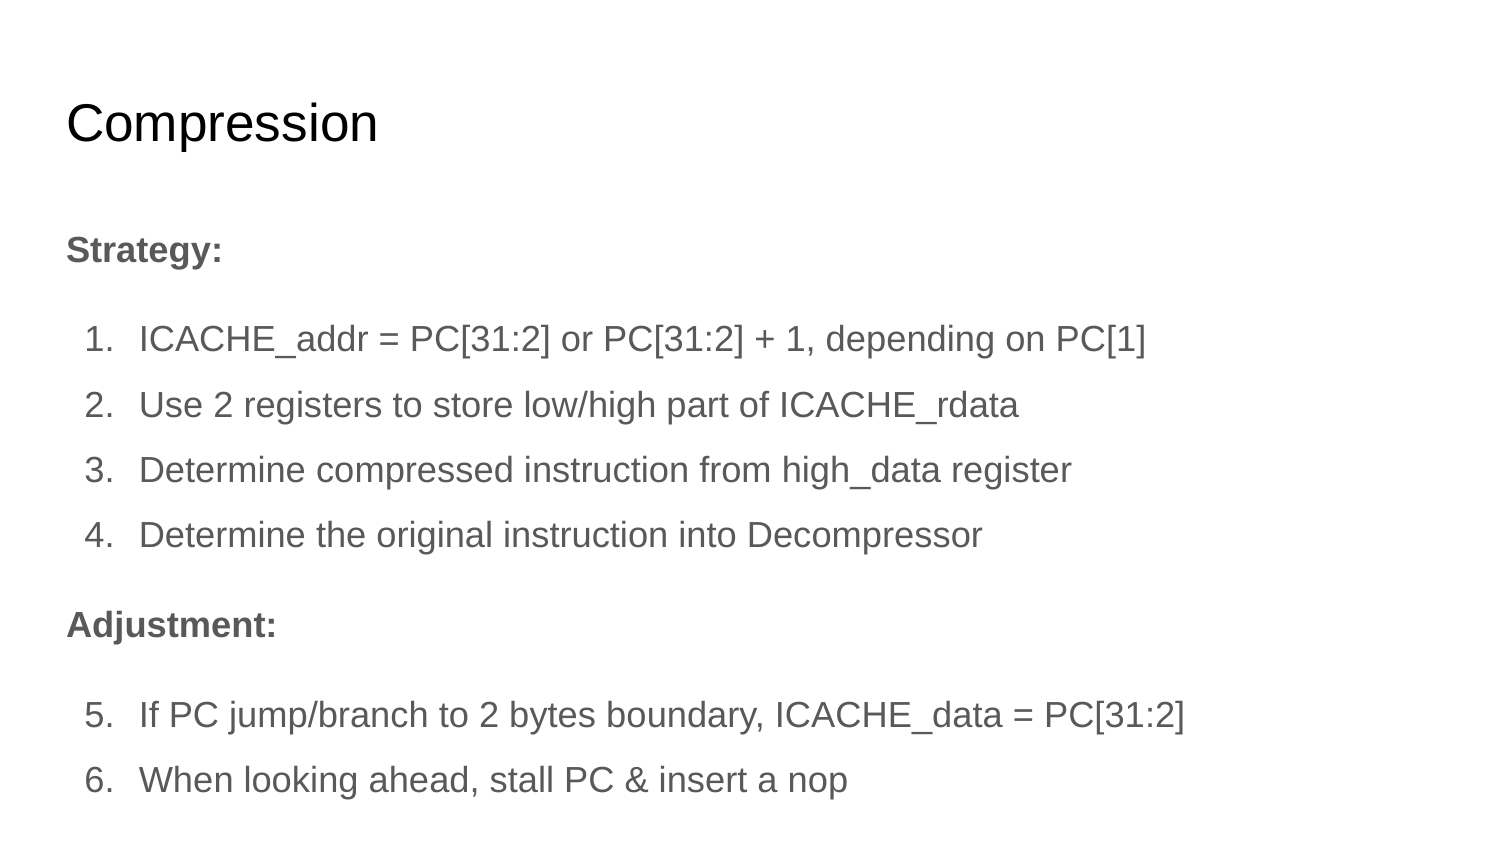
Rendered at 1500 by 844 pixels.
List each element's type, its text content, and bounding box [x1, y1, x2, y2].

list Strategy: ICACHE_addr = PC[31:2] or PC[31:2] + 1, depending on PC[1] Use 2 registers to store low/high part of ICACHE_rdata Determine compressed instruction from high_data register Determine the original instruction into Decompressor Adjustment: If PC jump/branch to 2 bytes boundary, ICACHE_data = PC[31:2] When looking ahead, stall PC & insert a nop [51, 189, 1449, 821]
title Compression [51, 72, 1449, 167]
